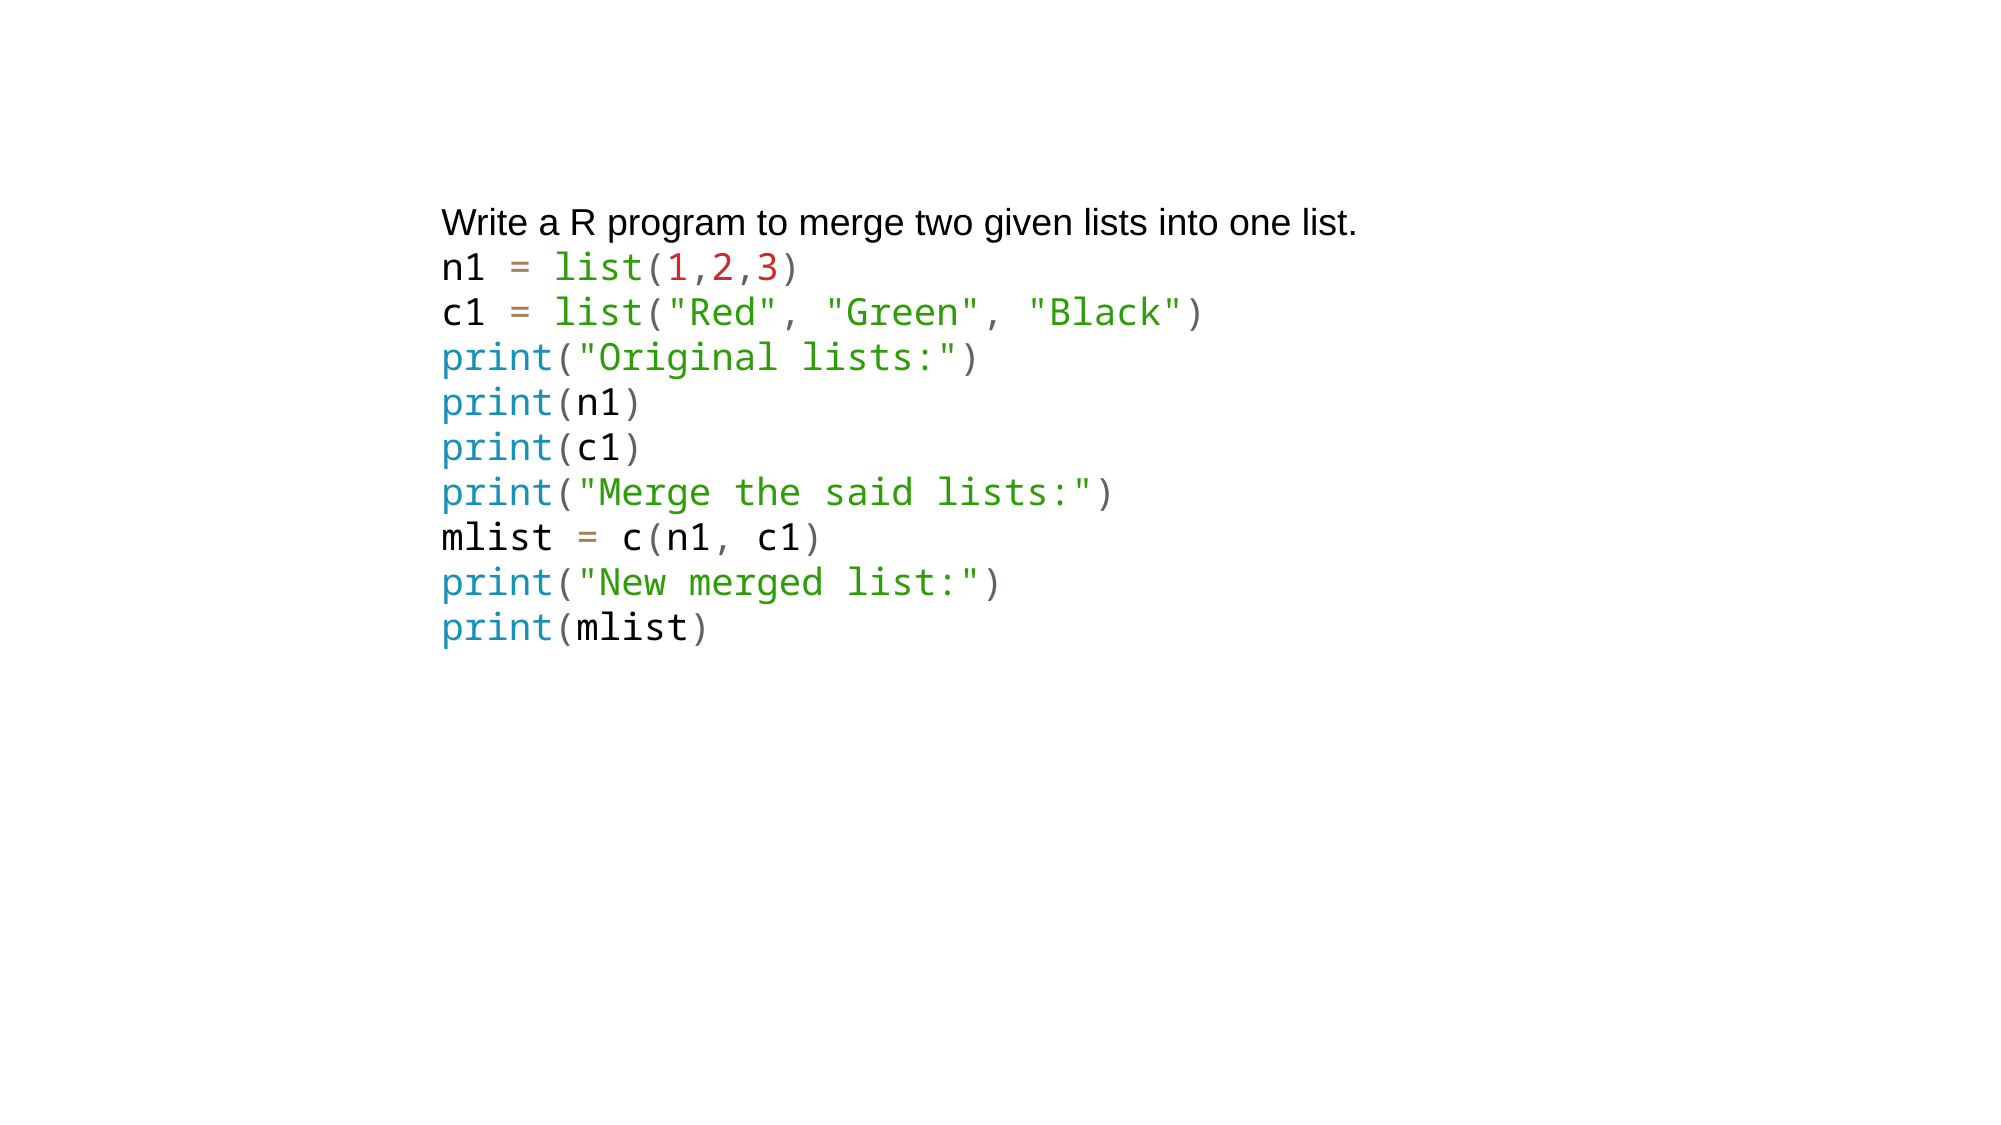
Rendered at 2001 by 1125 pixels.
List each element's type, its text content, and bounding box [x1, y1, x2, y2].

text_box Write a R program to merge two given lists into one list. n1 = list(1,2,3) c1 = list("Red", "Green", "Black") print("Original lists:") print(n1) print(c1) print("Merge the said lists:") mlist = c(n1, c1) print("New merged list:") print(mlist) [426, 190, 1611, 701]
